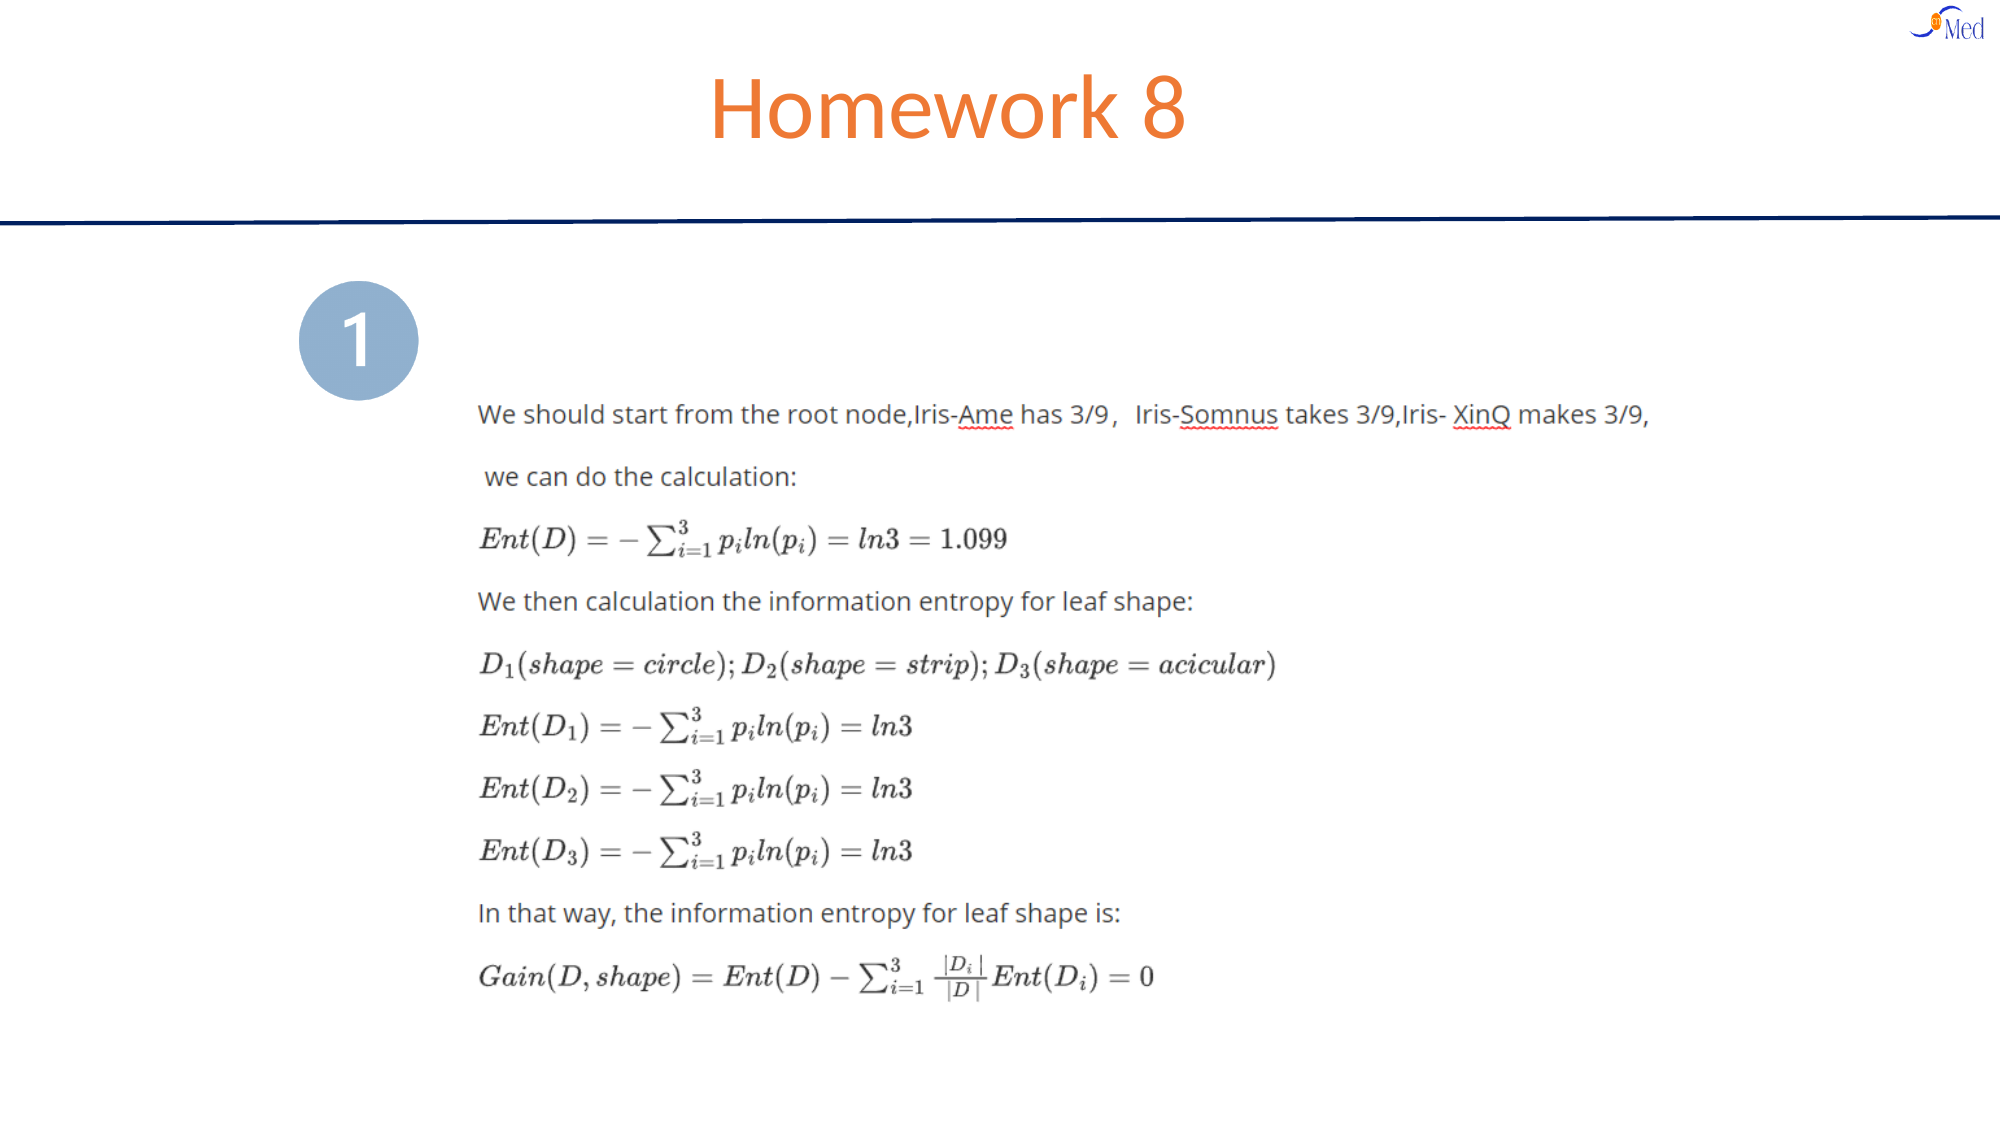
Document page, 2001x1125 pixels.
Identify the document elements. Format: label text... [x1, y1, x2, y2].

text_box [0, 217, 2000, 224]
title Homework 8 [14, 0, 1884, 217]
picture [283, 265, 1741, 1055]
picture [1909, 3, 1986, 41]
